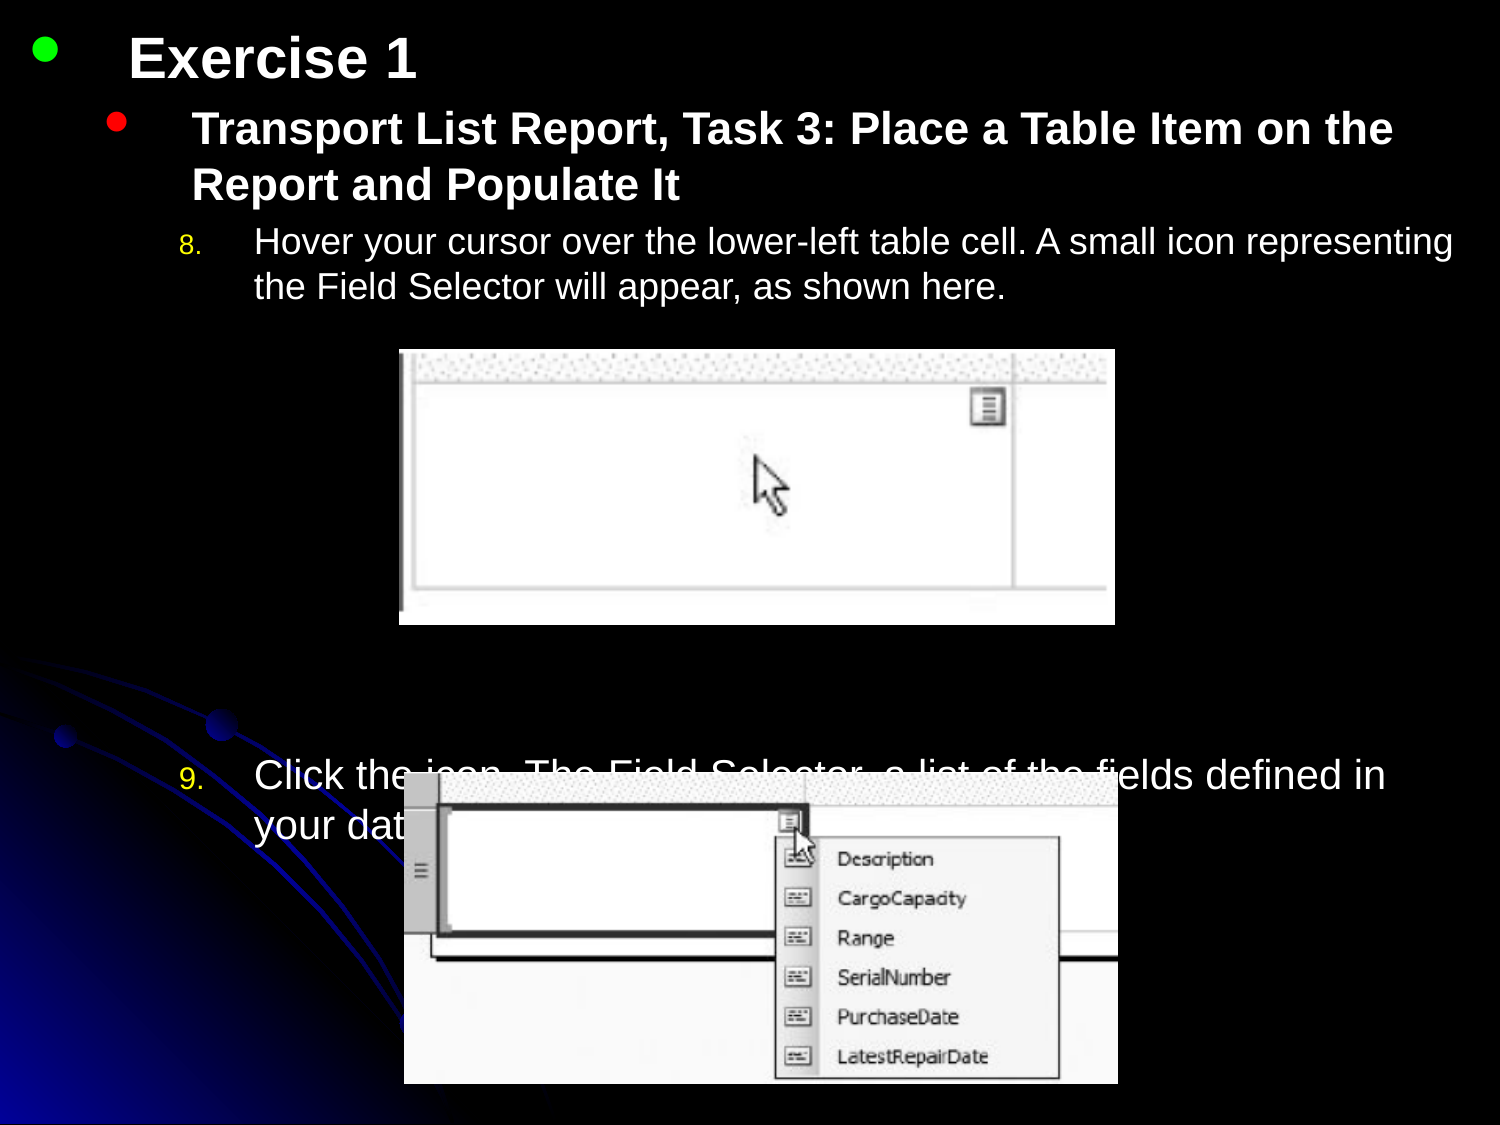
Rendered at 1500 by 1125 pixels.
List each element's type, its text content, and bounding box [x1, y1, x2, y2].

picture [399, 349, 1115, 626]
picture [404, 772, 1118, 1084]
list Exercise 1 Transport List Report, Task 3: Place a Table Item on the Report and Populate It Hover your cursor over the lower-left table cell. A small icon representing the Field Selector will appear, as shown here. Click the icon. The Field Selector, a list of the fields defined in your dataset, is displayed, as shown here. [13, 12, 1490, 1113]
